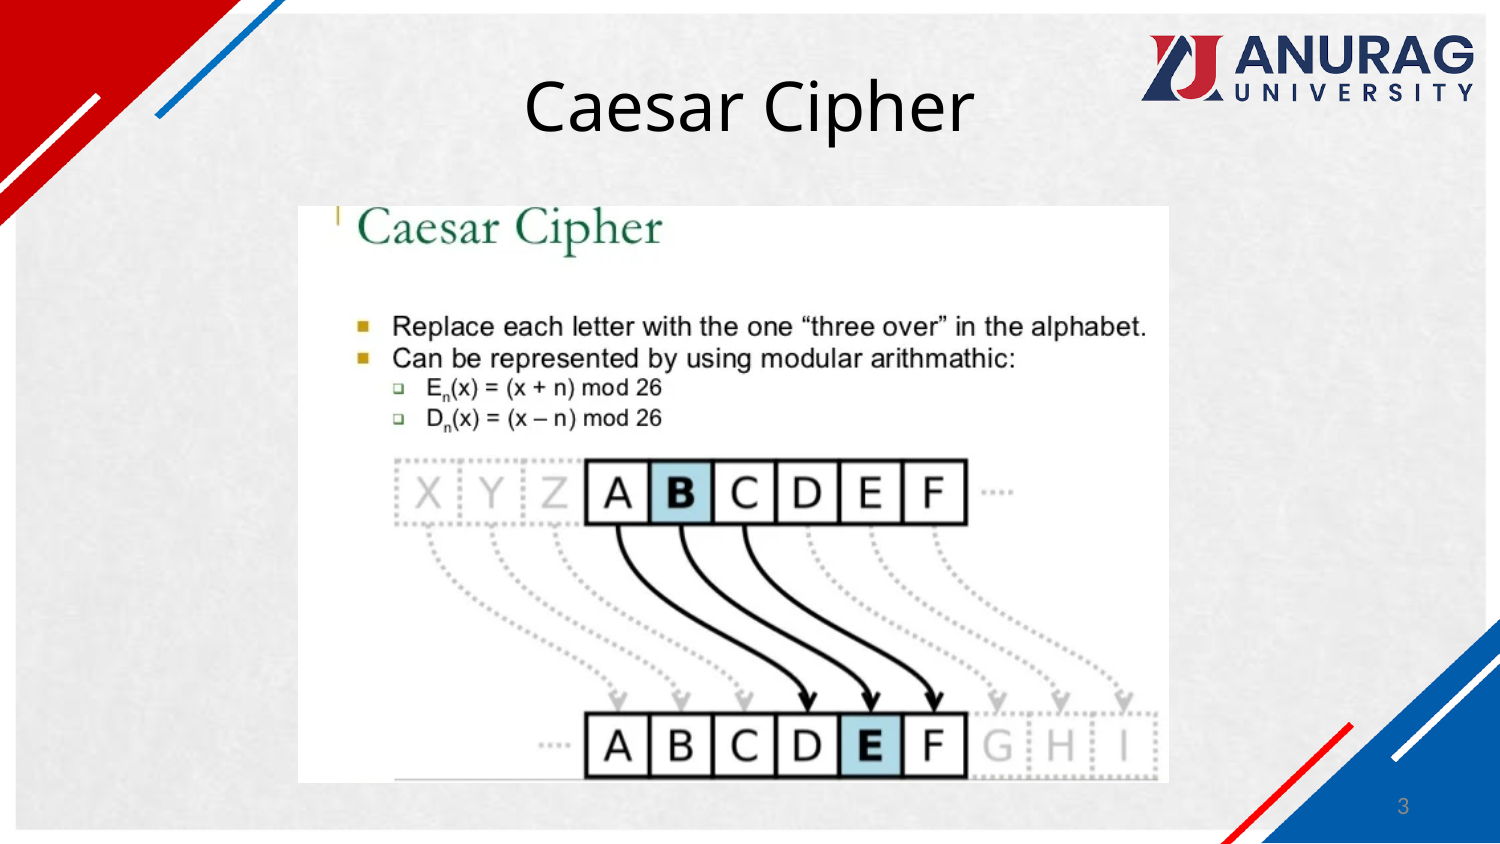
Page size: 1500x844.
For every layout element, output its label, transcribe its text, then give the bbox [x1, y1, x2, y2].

title Caesar Cipher [75, 33, 1425, 175]
slide_number ‹#› [1074, 782, 1425, 827]
picture [0, 0, 1500, 844]
